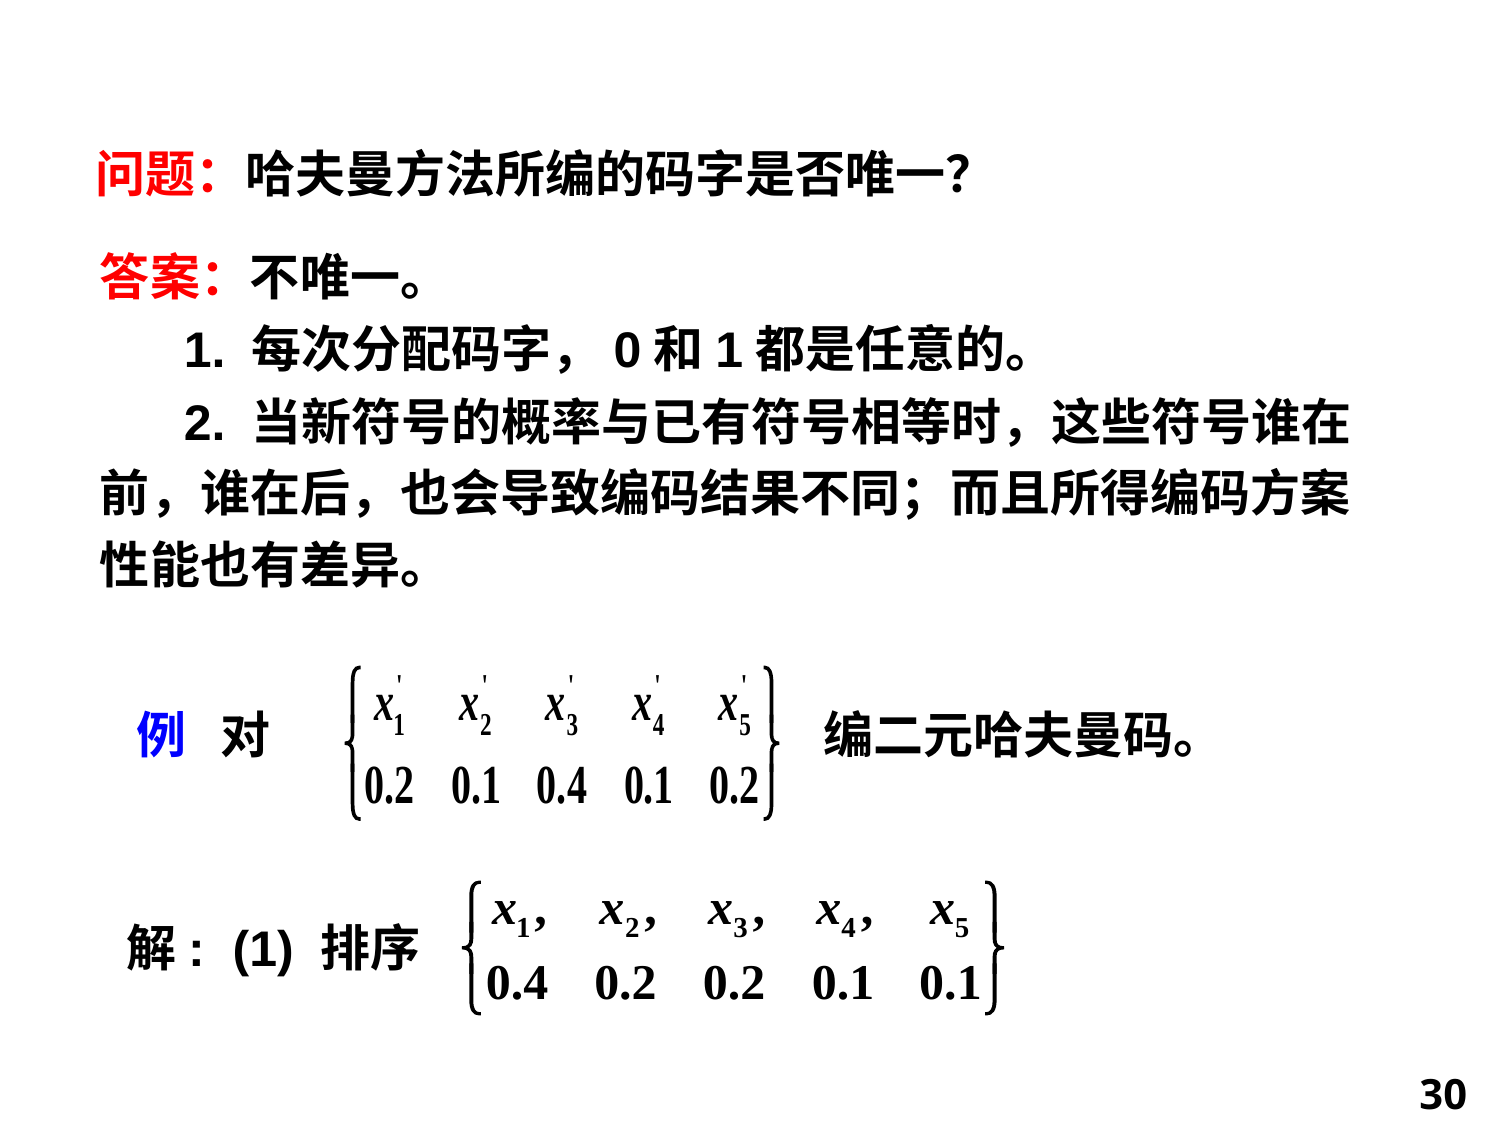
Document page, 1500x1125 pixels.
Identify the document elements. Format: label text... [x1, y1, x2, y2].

text_box 问题：哈夫曼方法所编的码字是否唯一？ [80, 134, 1363, 210]
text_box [121, 656, 1457, 832]
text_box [111, 869, 1105, 1024]
slide_number 30 [1379, 1075, 1483, 1118]
text_box 答案：不唯一。 1. 每次分配码字，0和1都是任意的。 2. 当新符号的概率与已有符号相等时，这些符号谁在前，谁在后，也会导致编码结果不同；而且所得编码方案性能也有差异。 [85, 226, 1412, 602]
